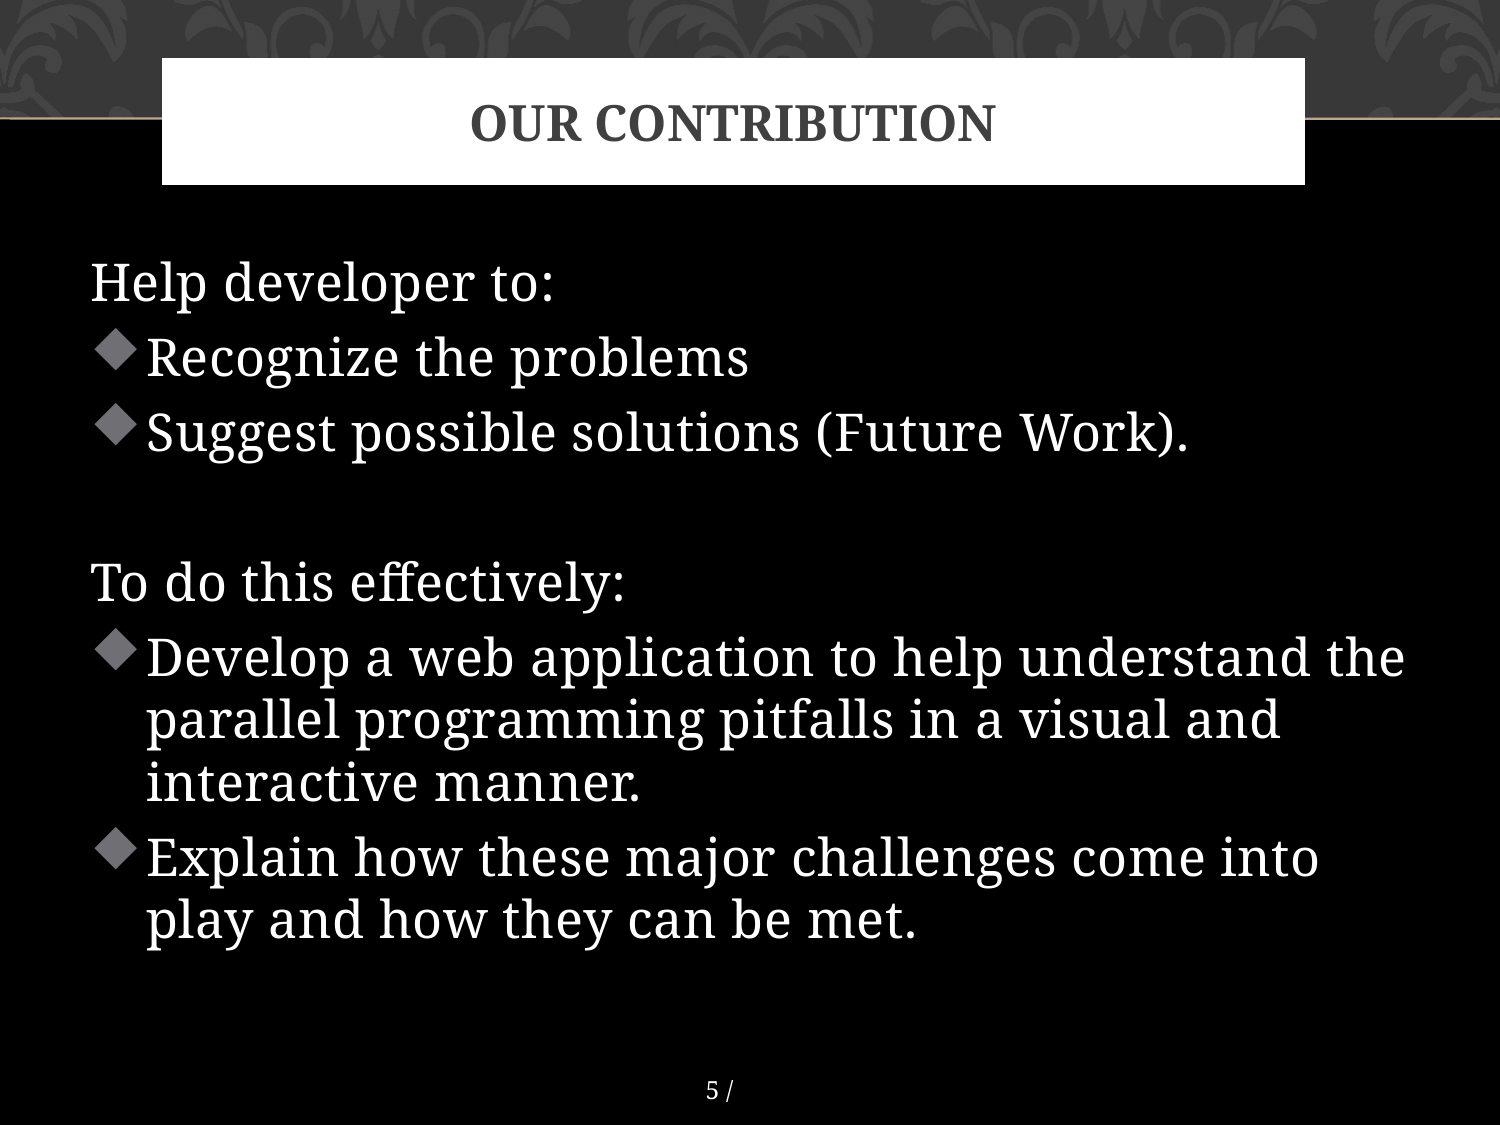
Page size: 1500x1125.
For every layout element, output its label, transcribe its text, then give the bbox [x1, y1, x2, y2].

list Help developer to: Recognize the problems Suggest possible solutions (Future Work). To do this effectively: Develop a web application to help understand the parallel programming pitfalls in a visual and interactive manner. Explain how these major challenges come into play and how they can be met. [75, 242, 1425, 1038]
title our contribution [162, 58, 1305, 185]
